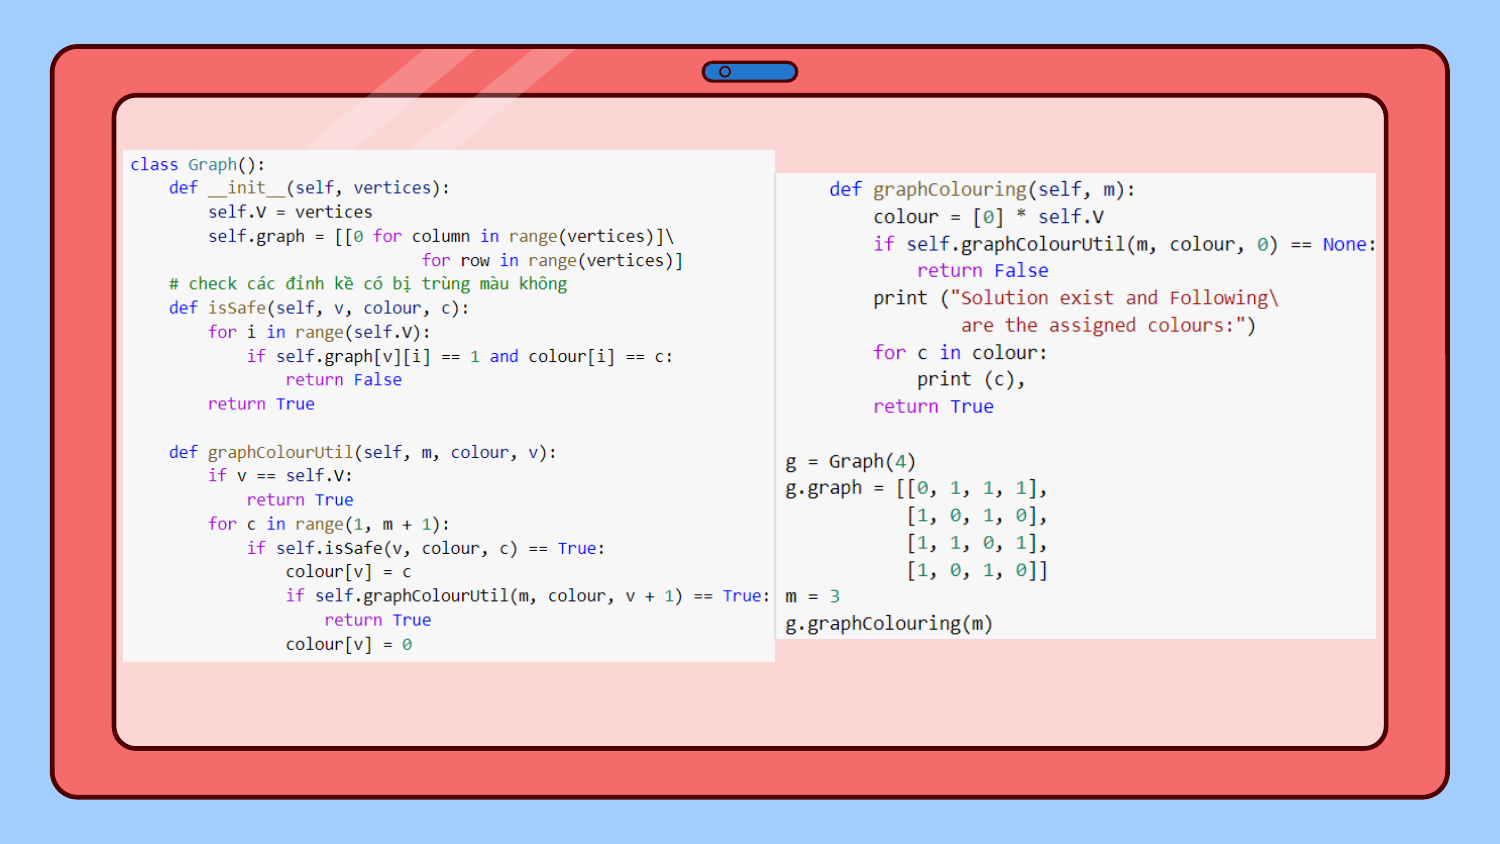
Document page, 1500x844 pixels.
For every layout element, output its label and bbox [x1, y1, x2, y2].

picture [123, 150, 1377, 662]
